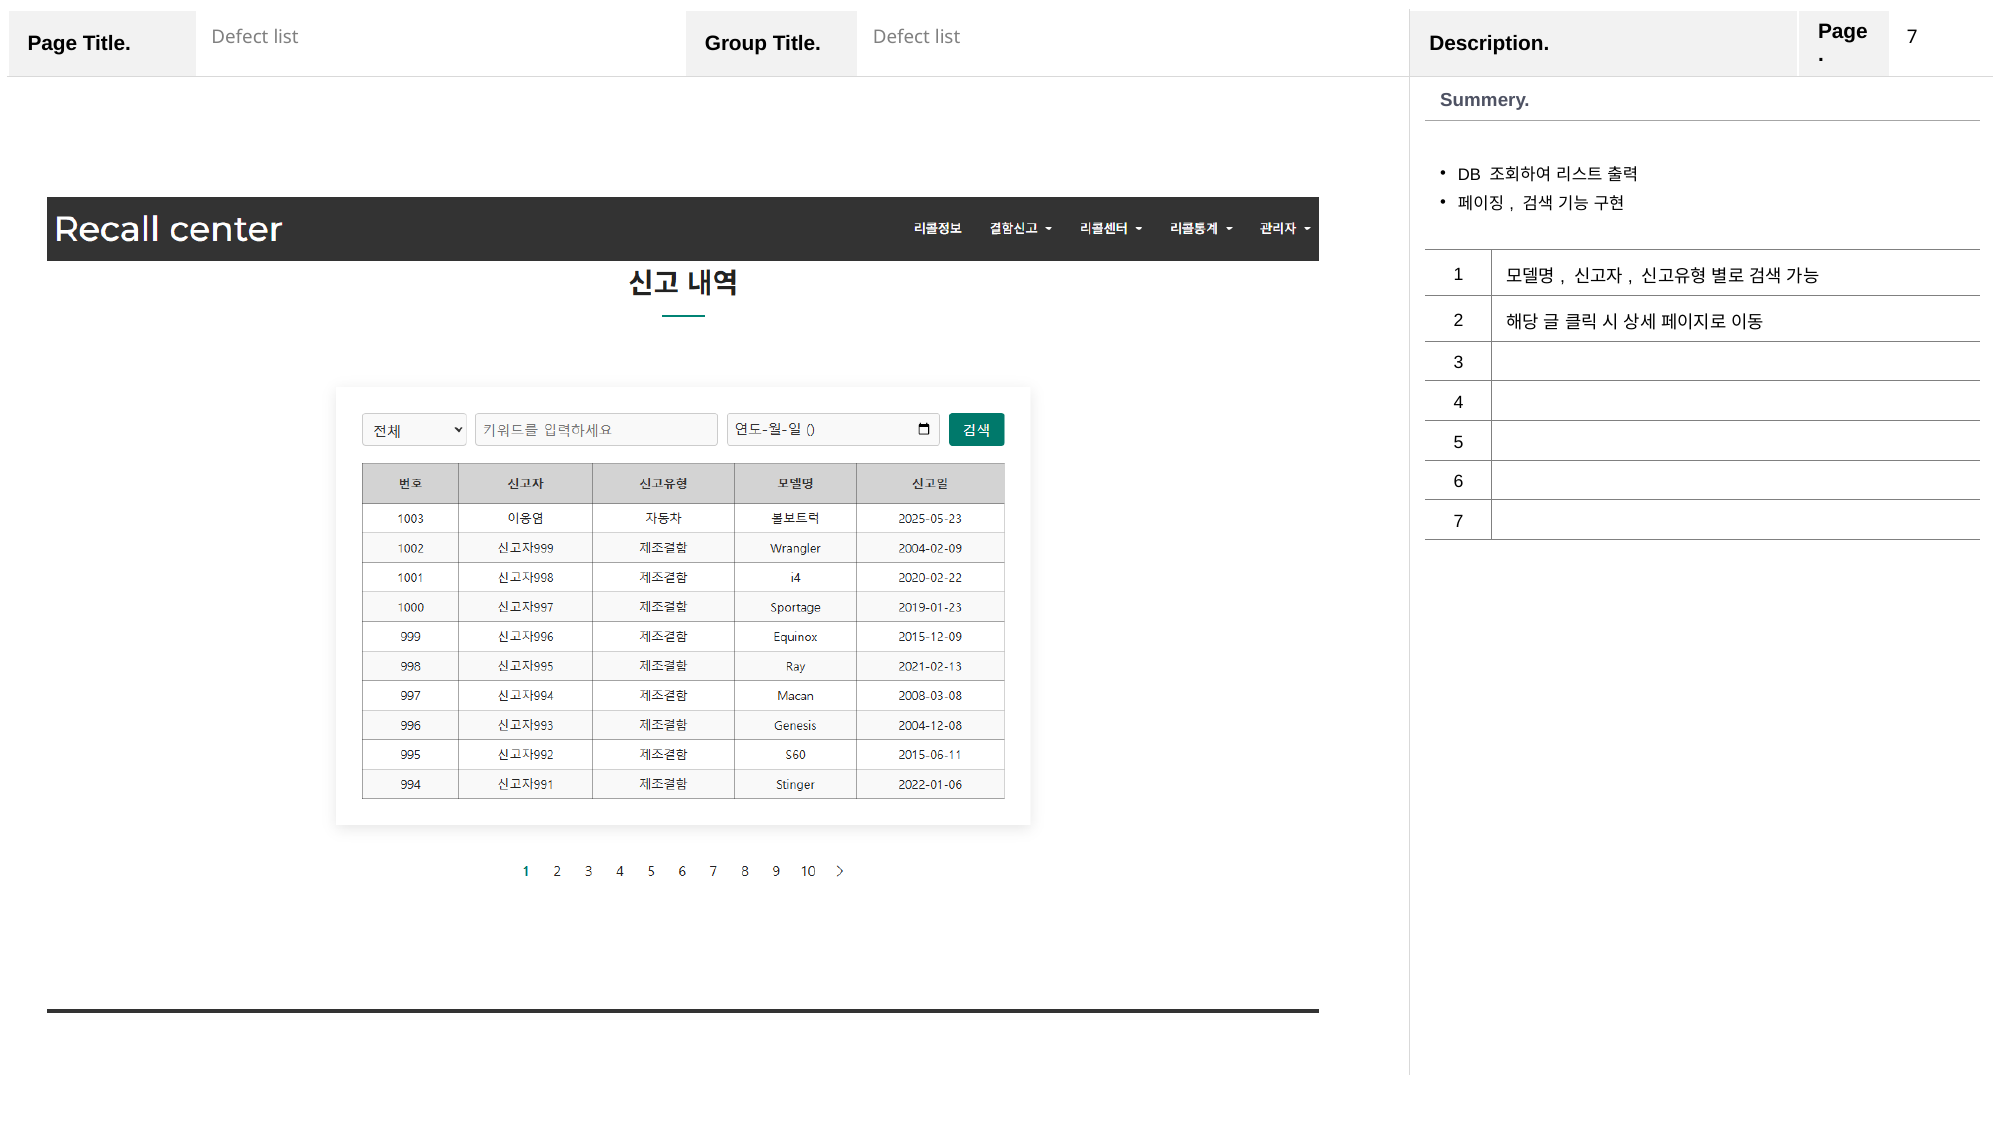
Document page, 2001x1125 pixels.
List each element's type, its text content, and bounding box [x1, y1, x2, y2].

table_cell [1492, 500, 1980, 539]
table_cell [1492, 461, 1980, 499]
list Defect list [196, 18, 684, 55]
table_cell [1492, 421, 1980, 460]
list Defect list [858, 18, 1405, 55]
table_header Summery. [1425, 78, 1980, 120]
table_cell 모델명, 신고자, 신고유형 별로 검색 가능 [1492, 250, 1980, 295]
table_cell 해당 글 클릭 시 상세 페이지로 이동 [1492, 296, 1980, 341]
table_cell 3 [1425, 342, 1491, 380]
table_cell [1492, 342, 1980, 380]
table_cell 1 [1425, 250, 1491, 295]
picture [47, 196, 1320, 1013]
table_cell 6 [1425, 461, 1491, 499]
table_cell 5 [1425, 421, 1491, 460]
table_cell 7 [1425, 500, 1491, 539]
table_cell 4 [1425, 381, 1491, 420]
table_cell DB 조회하여 리스트 출력 페이징, 검색 기능 구현 [1425, 121, 1980, 249]
text_box 7 [1892, 17, 2000, 58]
table_cell [1492, 381, 1980, 420]
table_cell 2 [1425, 296, 1491, 341]
